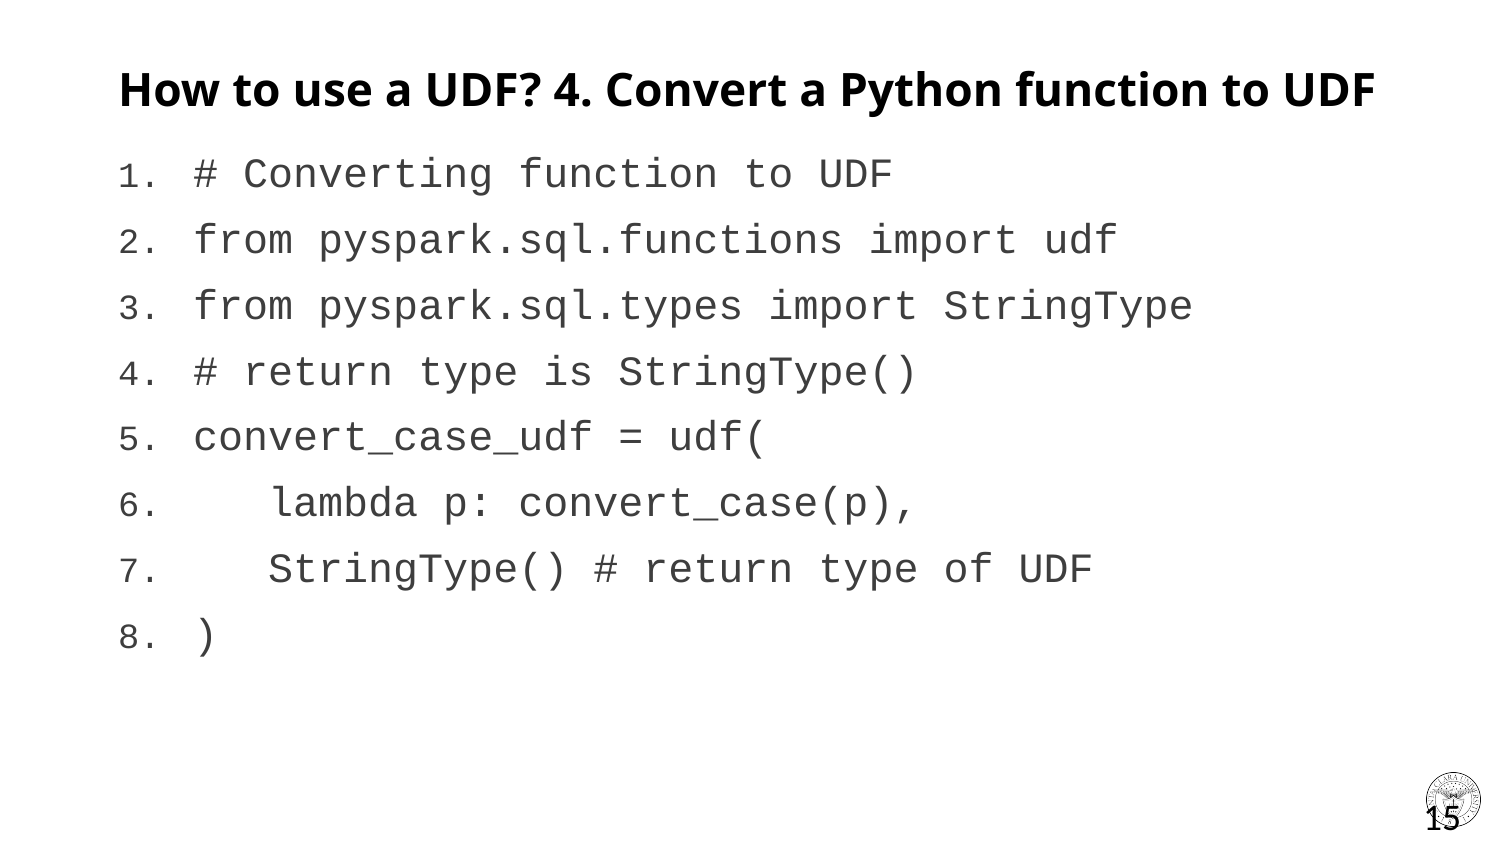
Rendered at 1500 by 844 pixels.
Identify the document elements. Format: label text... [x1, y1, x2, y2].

list # Converting function to UDF from pyspark.sql.functions import udf from pyspark.sql.types import StringType # return type is StringType() convert_case_udf = udf( lambda p: convert_case(p), StringType() # return type of UDF ) [103, 138, 1409, 830]
slide_number 15 [1408, 785, 1500, 830]
picture [1426, 772, 1481, 785]
title How to use a UDF? 4. Convert a Python function to UDF [103, 27, 1397, 124]
